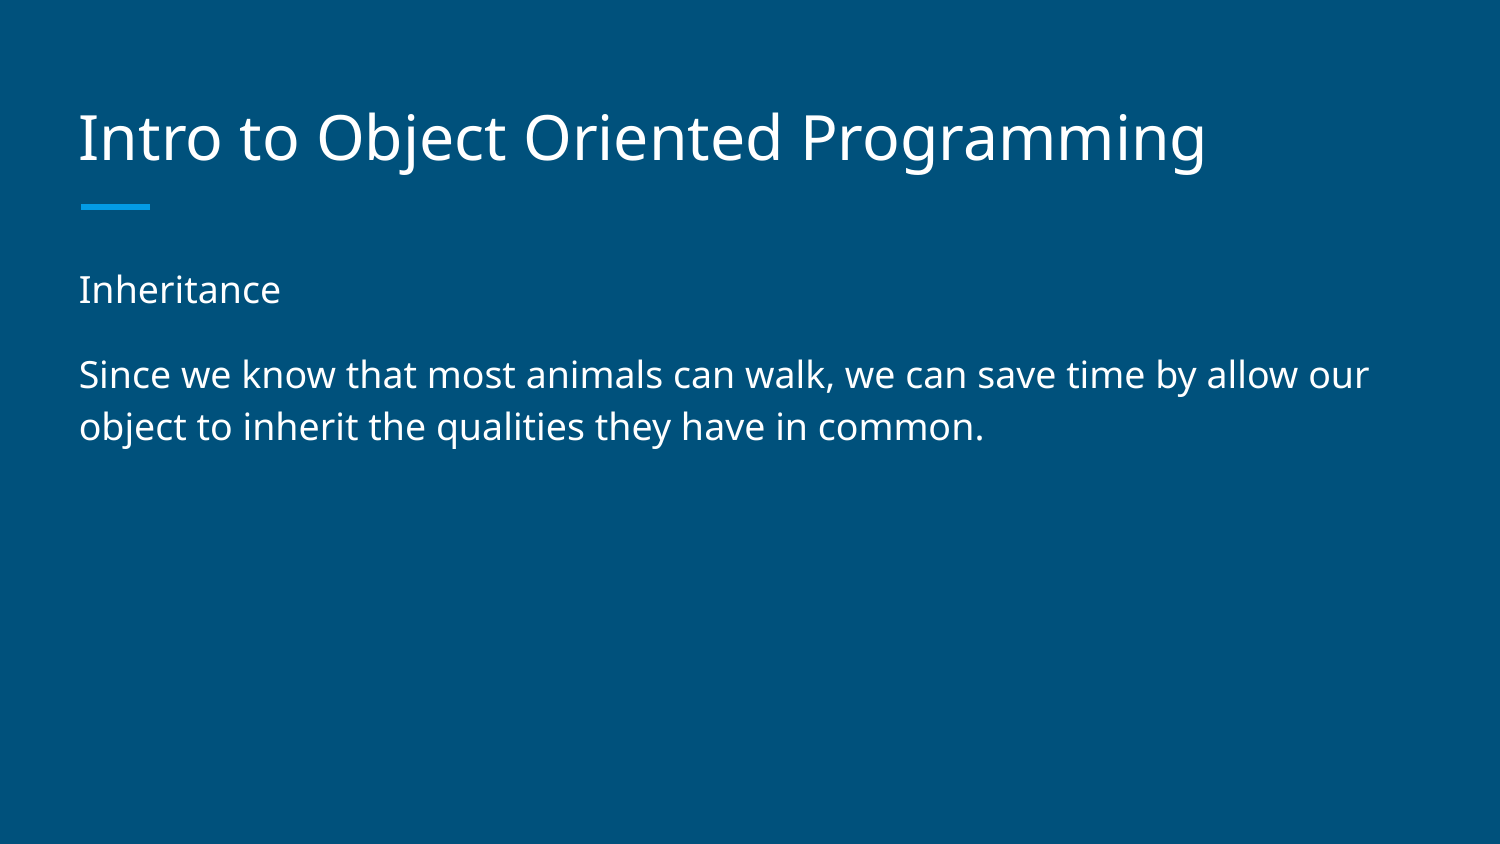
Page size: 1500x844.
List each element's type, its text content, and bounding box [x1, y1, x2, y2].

title Intro to Object Oriented Programming [63, 75, 1437, 188]
list Inheritance Since we know that most animals can walk, we can save time by allow our object to inherit the qualities they have in common. [63, 244, 1437, 750]
